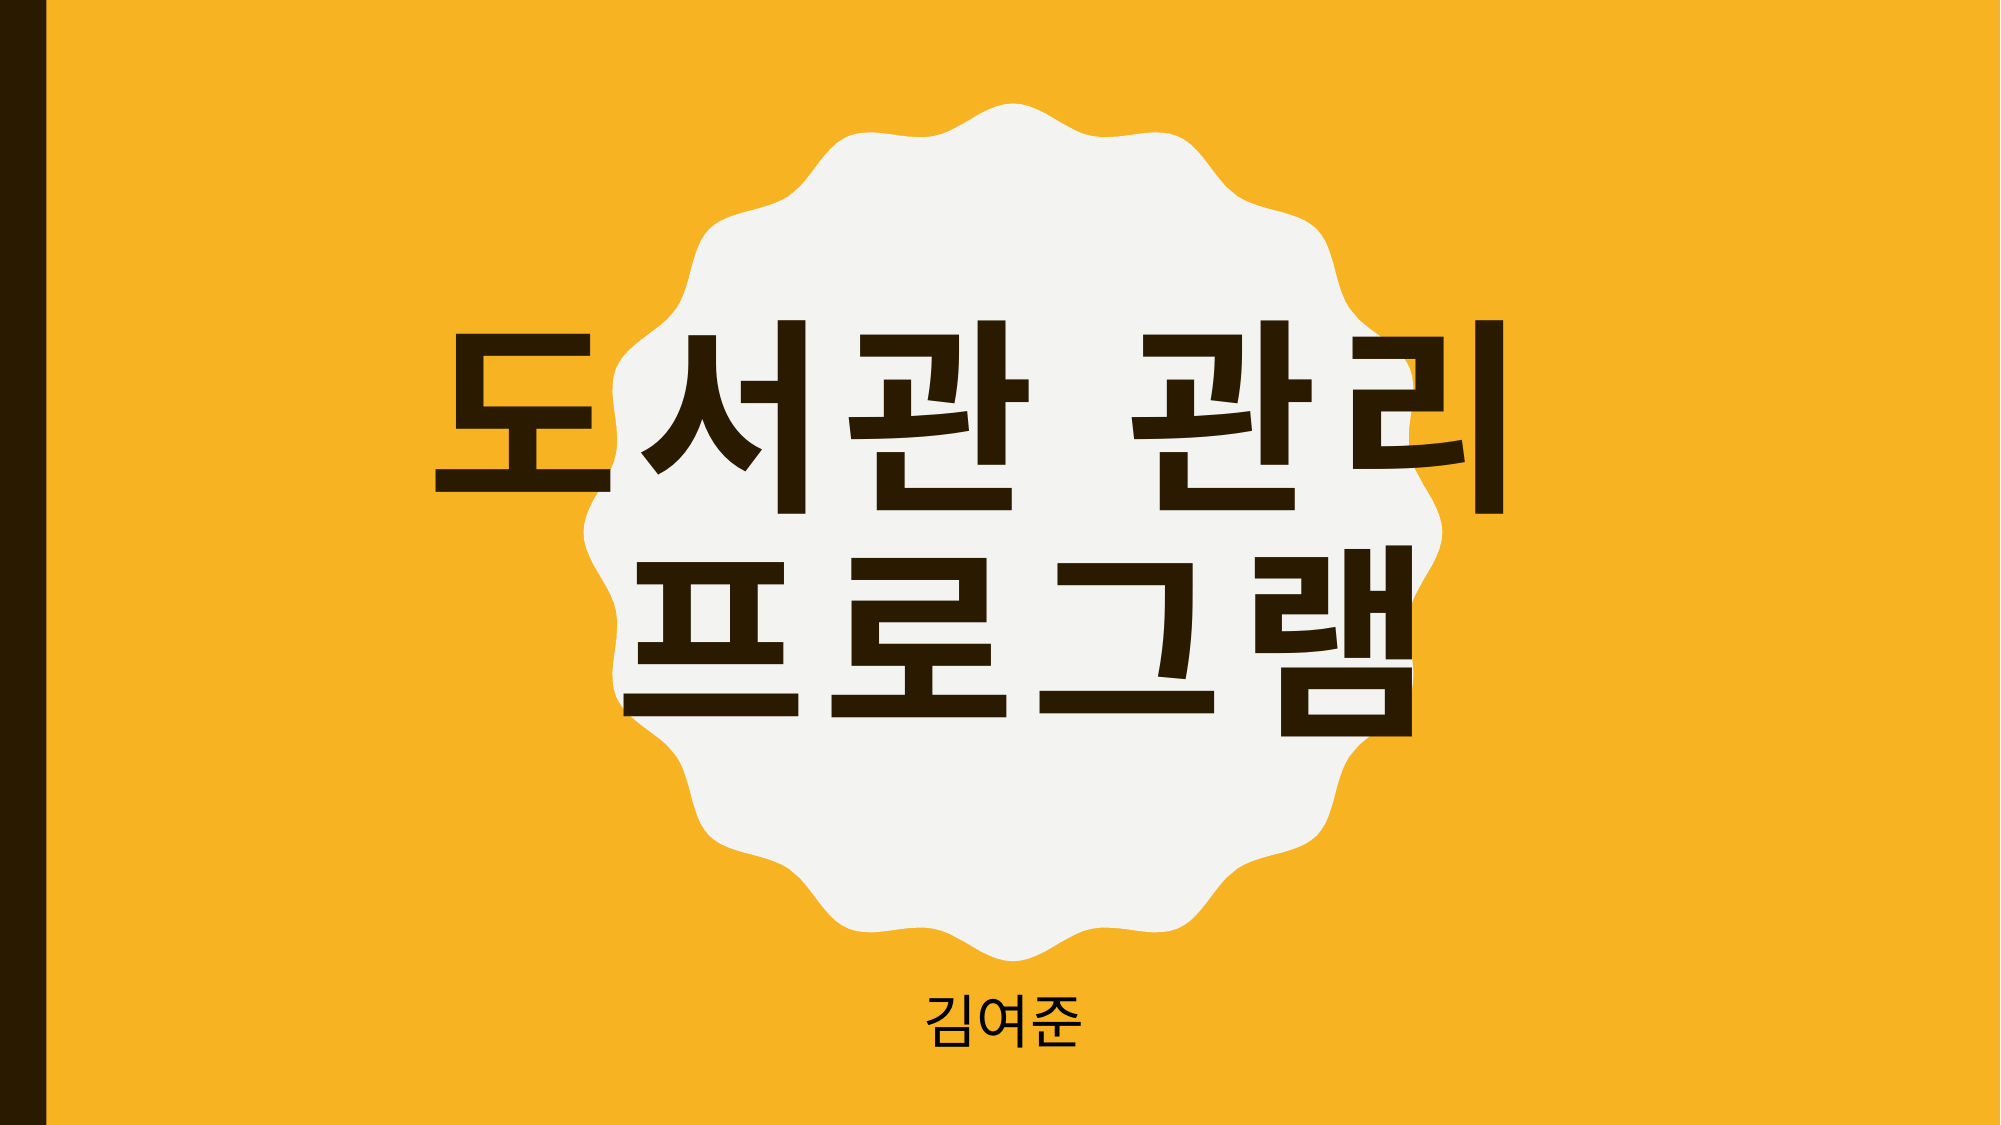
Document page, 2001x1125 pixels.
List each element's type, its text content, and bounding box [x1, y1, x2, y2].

text_box 김여준 [908, 978, 1138, 1063]
title 도서관 관리 프로그램 [176, 180, 1870, 902]
